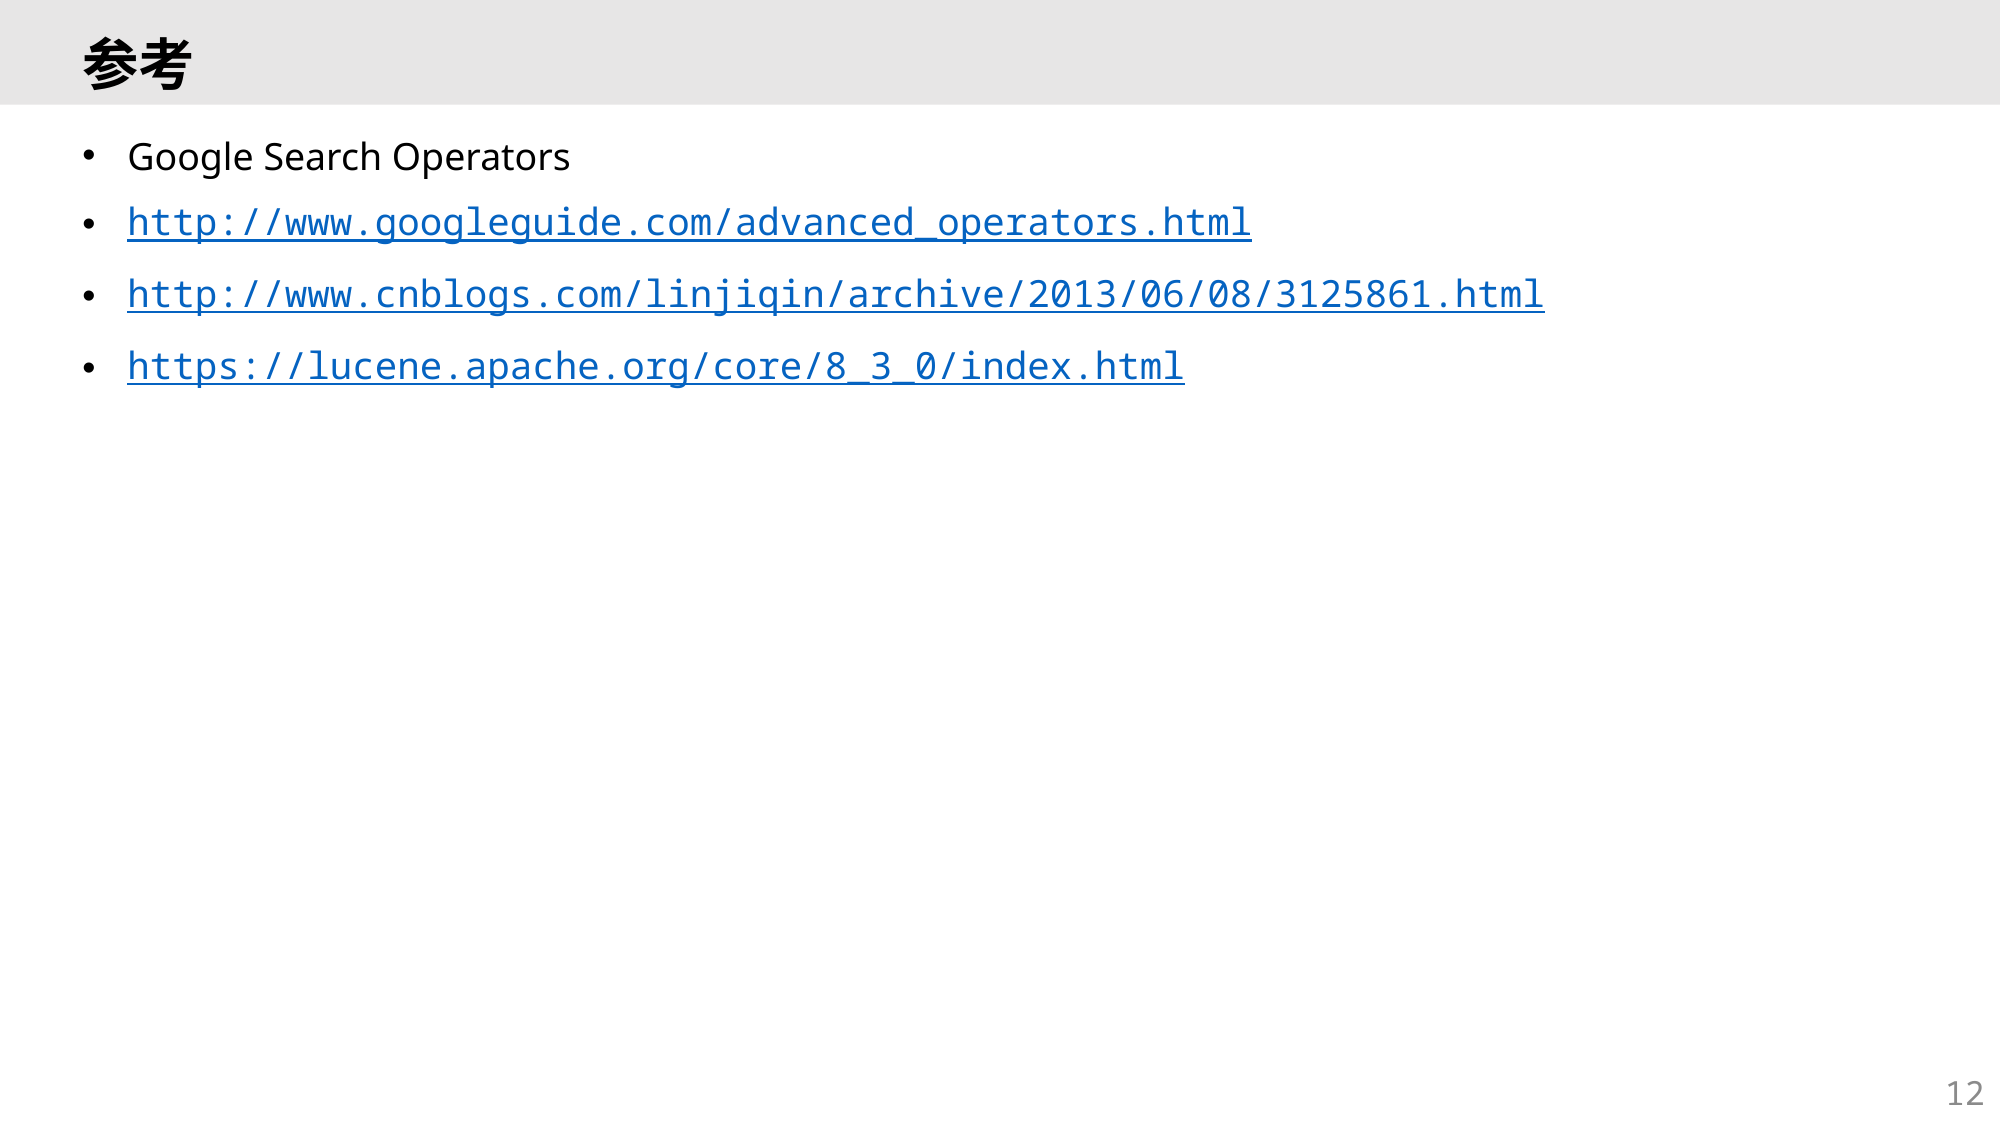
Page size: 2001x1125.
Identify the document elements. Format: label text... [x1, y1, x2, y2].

title 参考 [67, 16, 1945, 119]
list Google Search Operators http://www.googleguide.com/advanced_operators.html http://www.cnblogs.com/linjiqin/archive/2013/06/08/3125861.html https://lucene.apache.org/core/8_3_0/index.html [67, 125, 1945, 1103]
slide_number 12 [1550, 1065, 2000, 1125]
